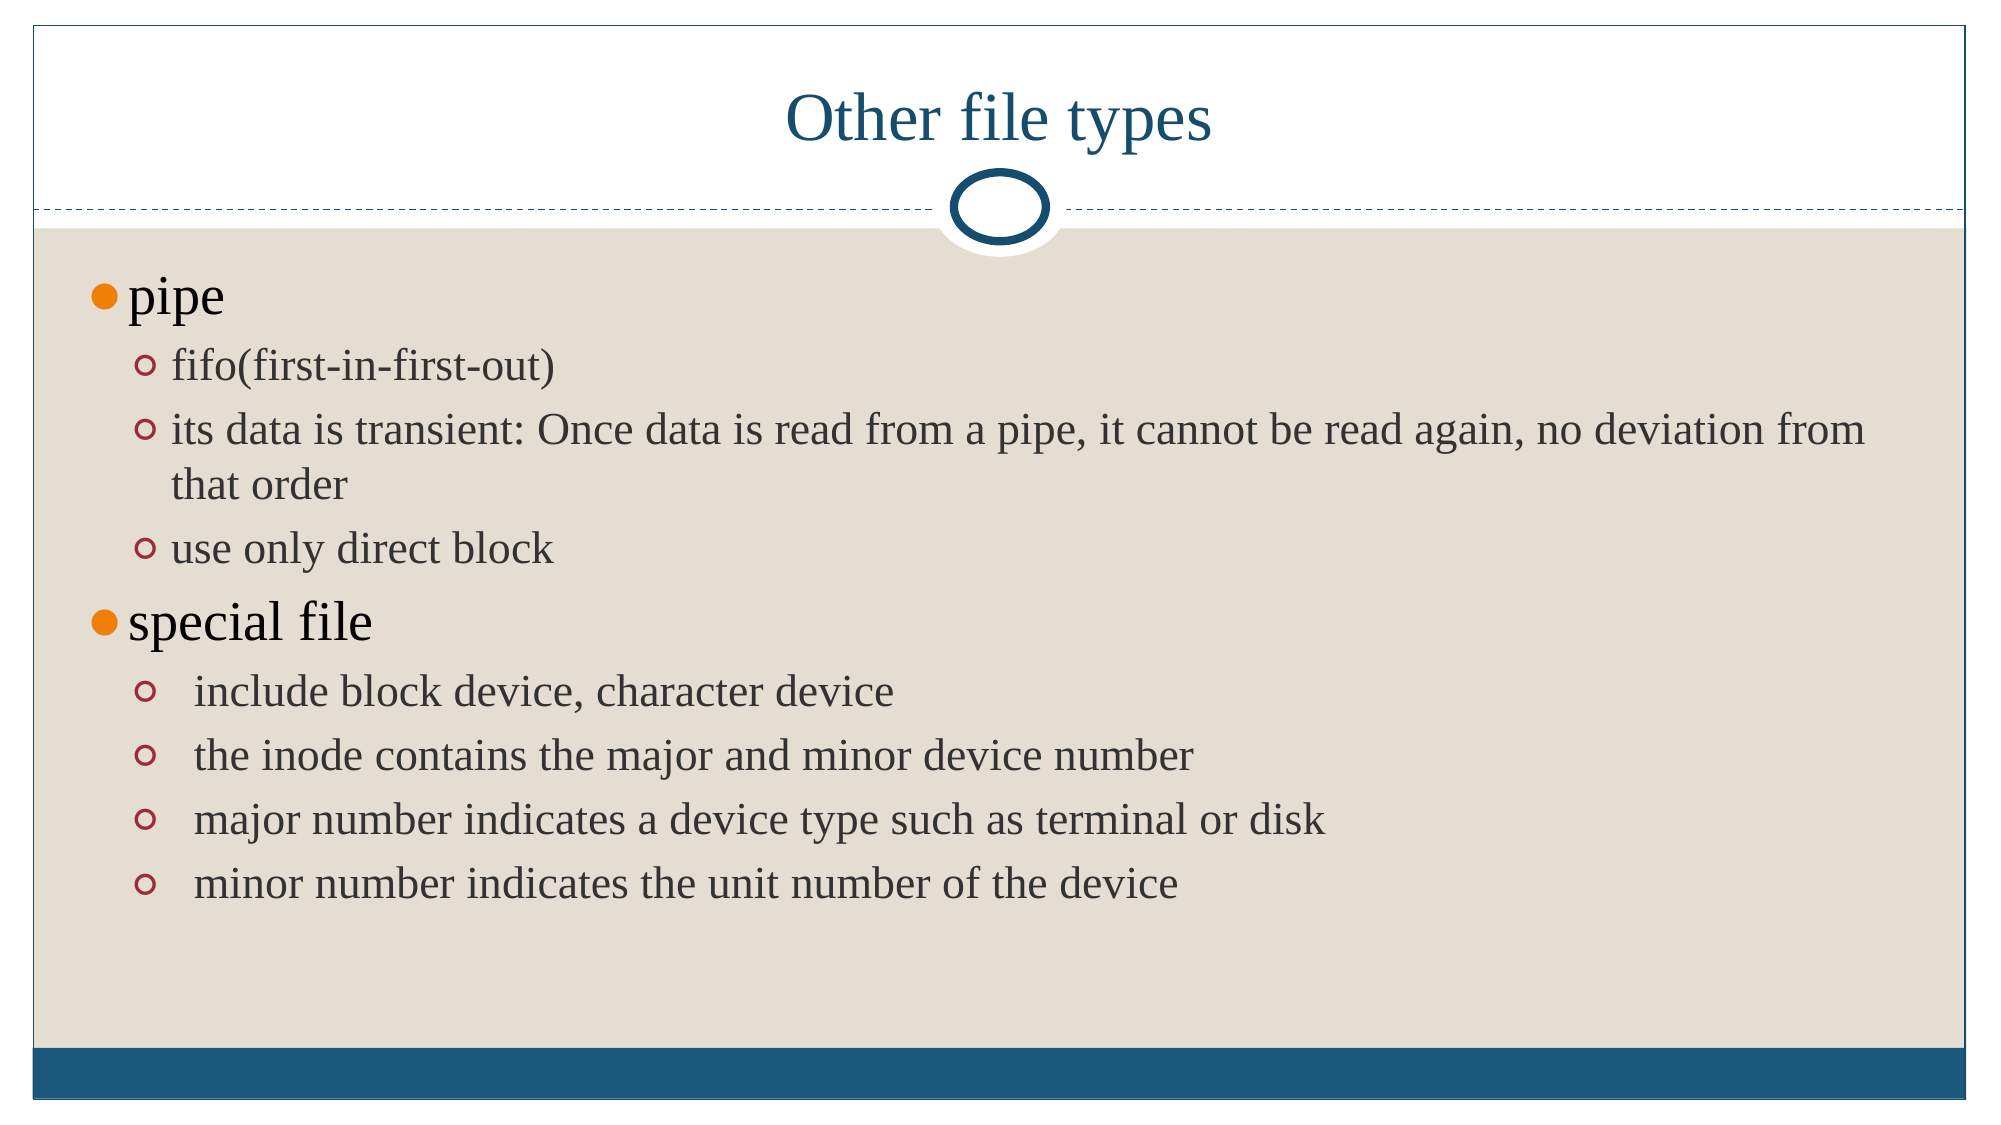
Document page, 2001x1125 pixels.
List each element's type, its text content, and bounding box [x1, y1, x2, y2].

list pipe fifo(first-in-first-out) its data is transient: Once data is read from a pipe, it cannot be read again, no deviation from that order use only direct block special file include block device, character device the inode contains the major and minor device number major number indicates a device type such as terminal or disk minor number indicates the unit number of the device [66, 250, 1926, 1001]
title Other file types [66, 37, 1933, 162]
